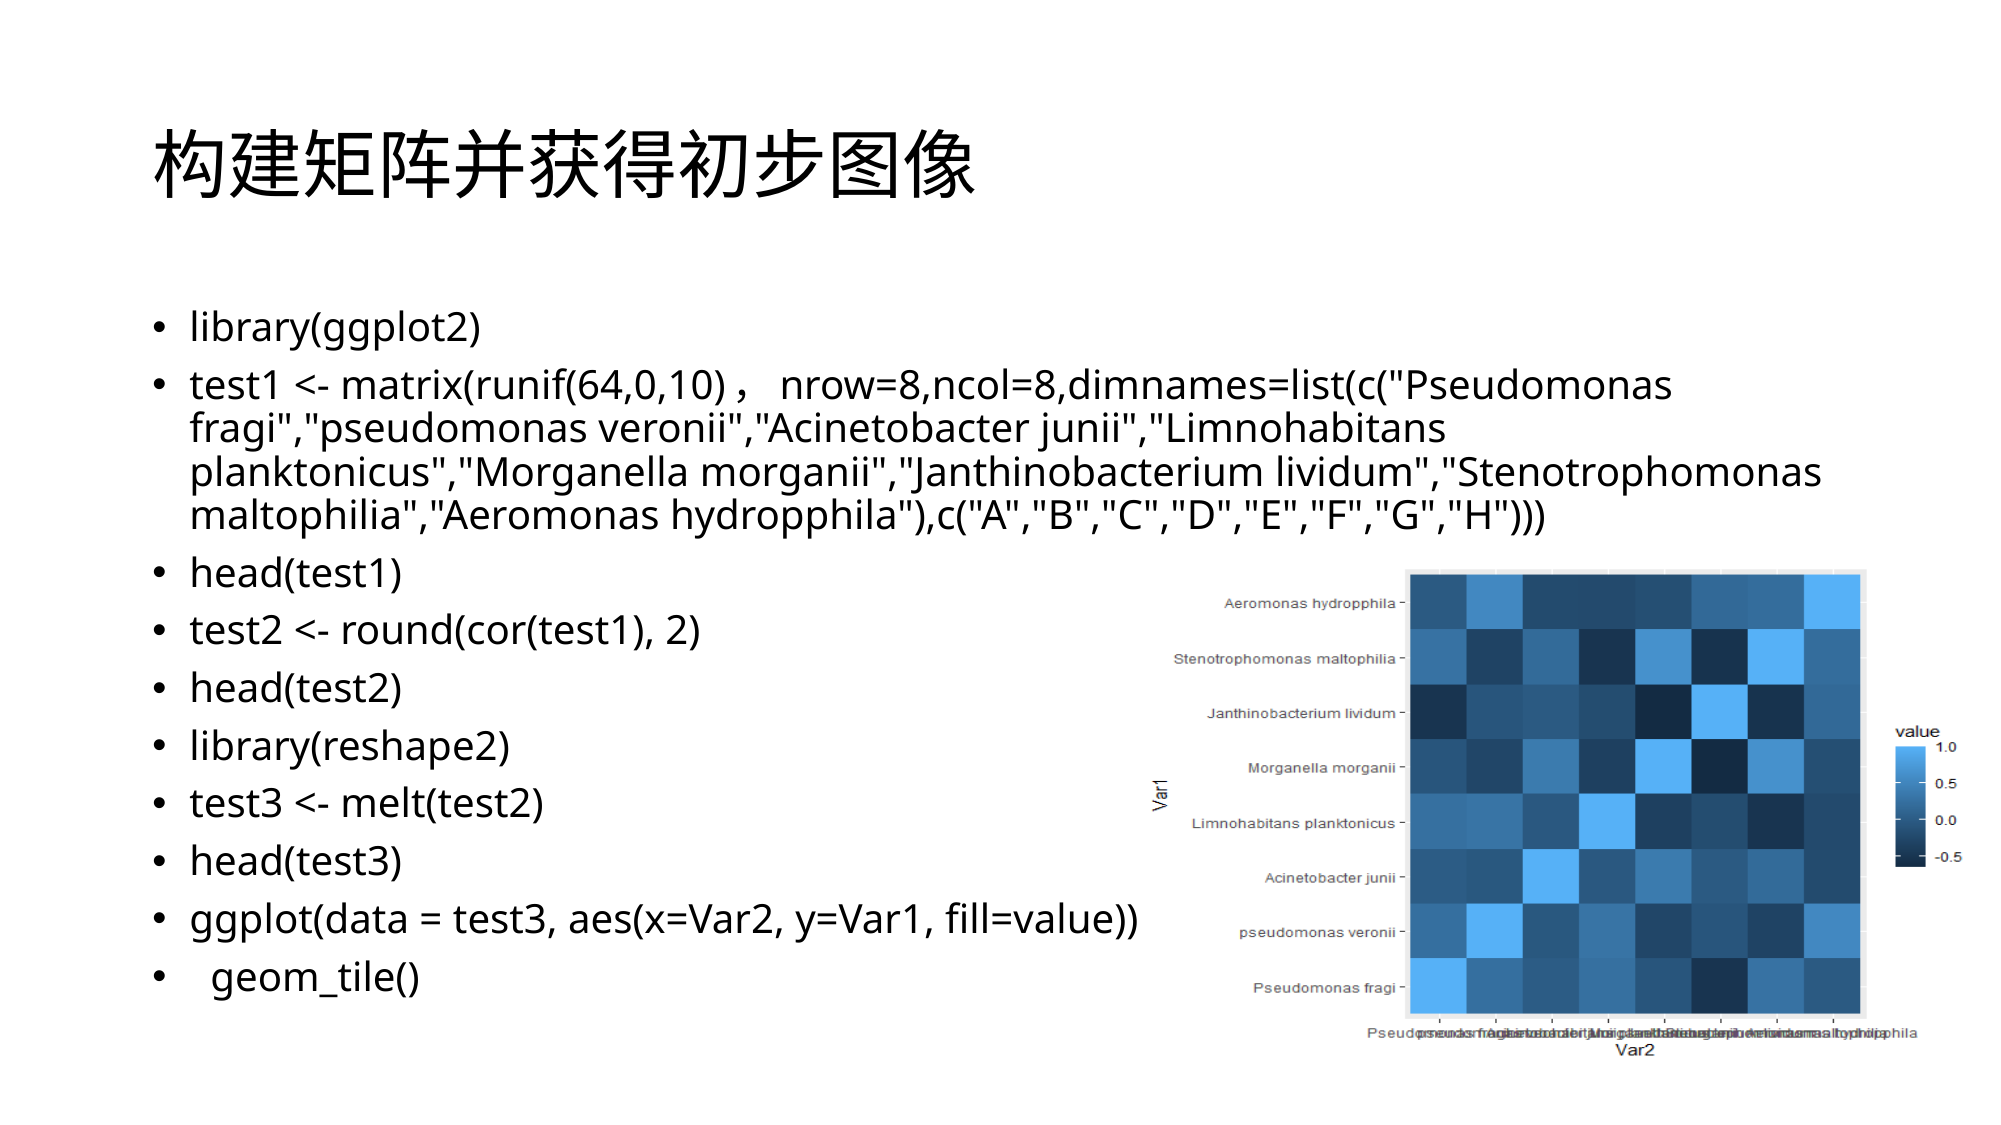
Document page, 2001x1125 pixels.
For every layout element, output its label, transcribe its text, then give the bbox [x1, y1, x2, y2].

list library(ggplot2) test1 <- matrix(runif(64,0,10)，nrow=8,ncol=8,dimnames=list(c("Pseudomonas fragi","pseudomonas veronii","Acinetobacter junii","Limnohabitans planktonicus","Morganella morganii","Janthinobacterium lividum","Stenotrophomonas maltophilia","Aeromonas hydropphila"),c("A","B","C","D","E","F","G","H"))) head(test1) test2 <- round(cor(test1), 2) head(test2) library(reshape2) test3 <- melt(test2) head(test3) ggplot(data = test3, aes(x=Var2, y=Var1, fill=value)) + geom_tile() [137, 299, 1863, 1014]
picture [1141, 562, 1982, 1066]
title 构建矩阵并获得初步图像 [137, 59, 1863, 278]
